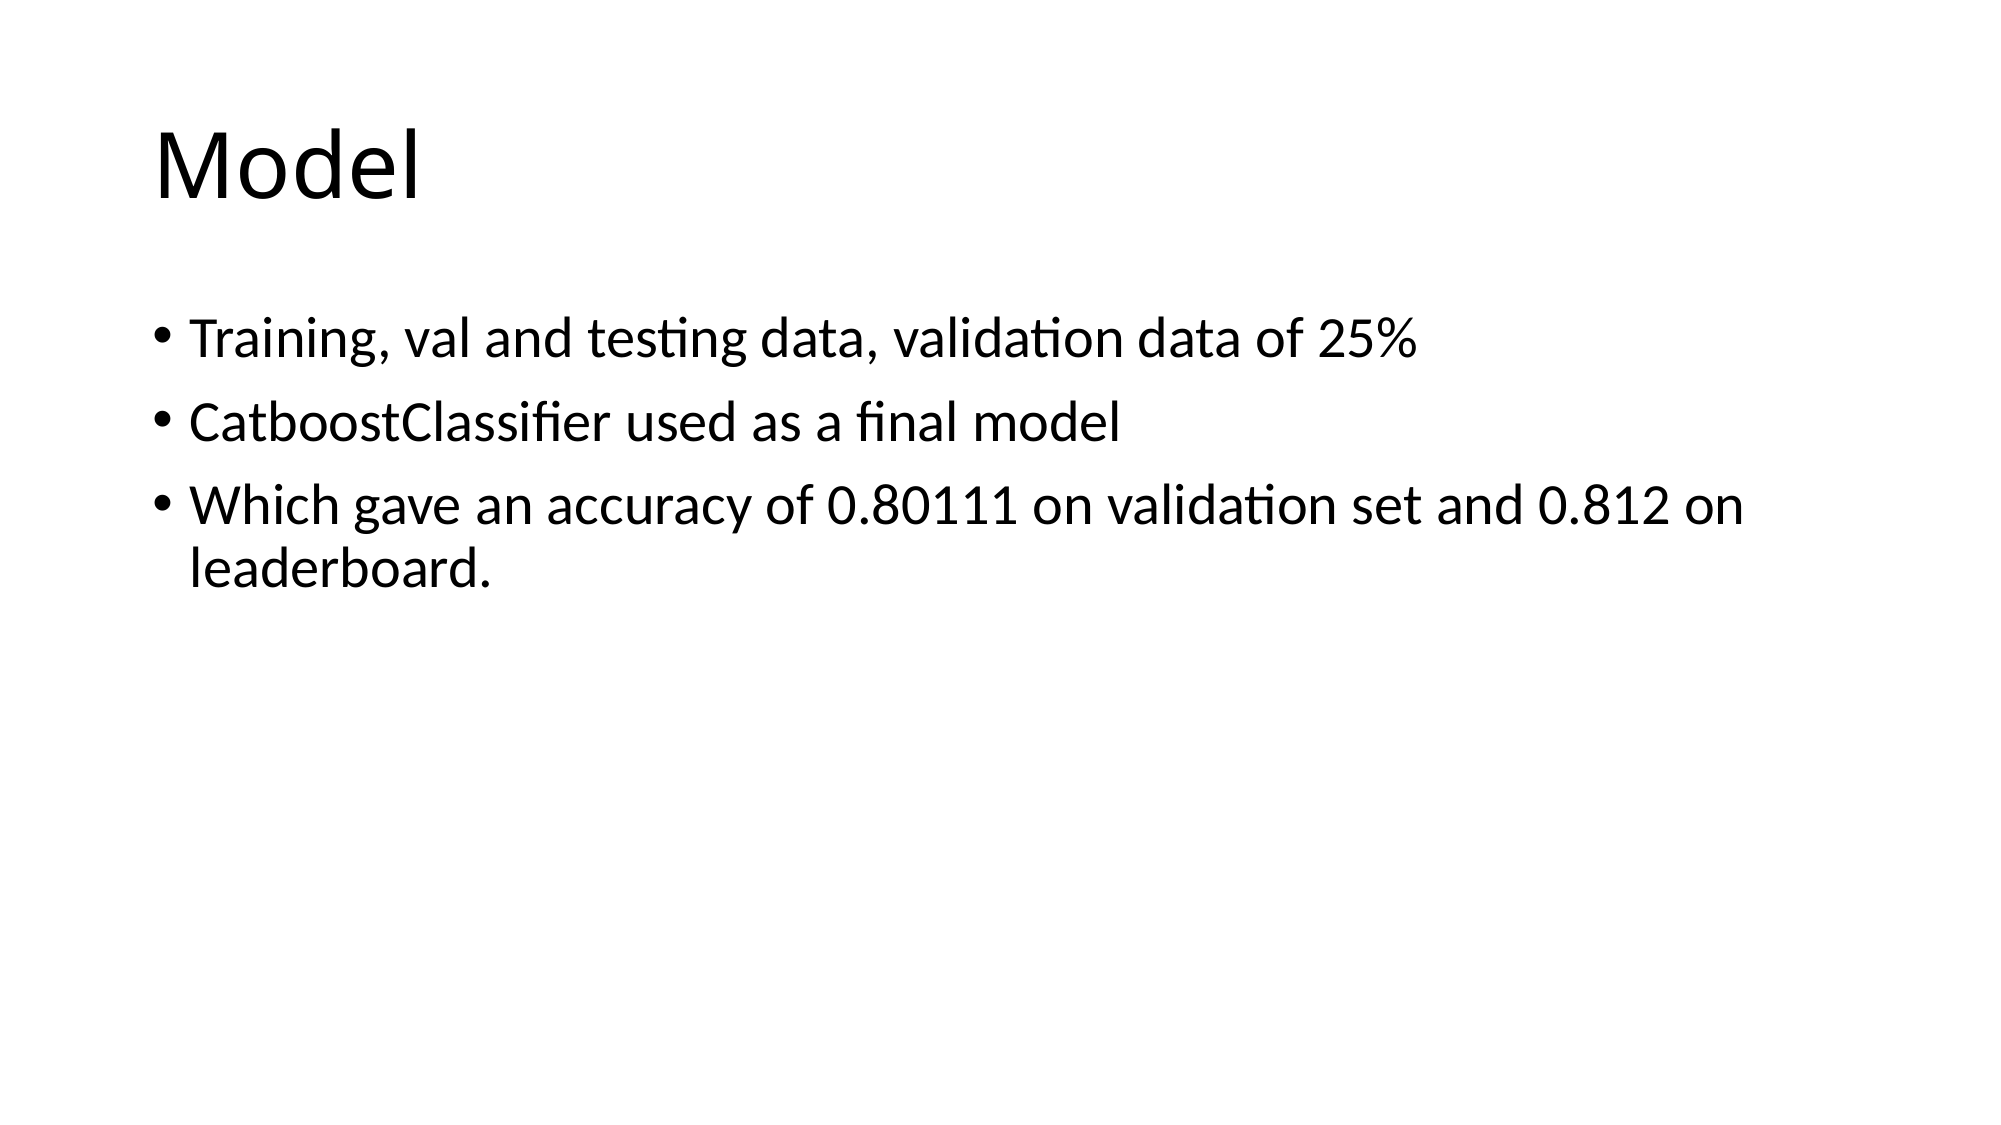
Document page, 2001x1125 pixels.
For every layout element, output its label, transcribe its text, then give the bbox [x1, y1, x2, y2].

title Model [137, 59, 1863, 278]
list Training, val and testing data, validation data of 25% CatboostClassifier used as a final model Which gave an accuracy of 0.80111 on validation set and 0.812 on leaderboard. [137, 299, 1863, 1014]
